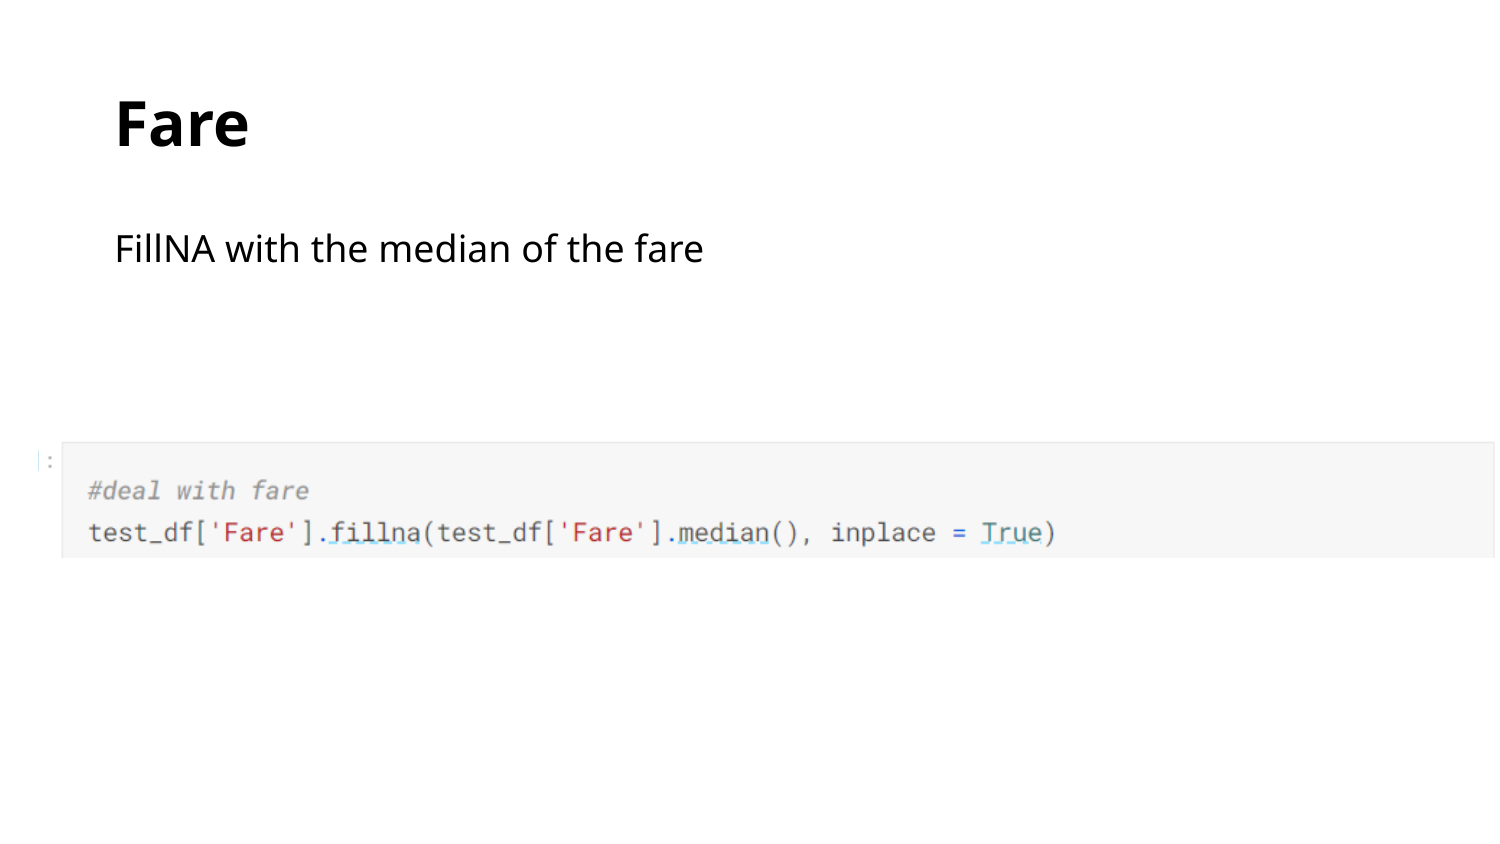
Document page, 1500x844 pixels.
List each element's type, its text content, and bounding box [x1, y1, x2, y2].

picture [37, 439, 1500, 558]
title Fare [103, 44, 1397, 208]
list FillNA with the median of the fare [103, 224, 1397, 350]
